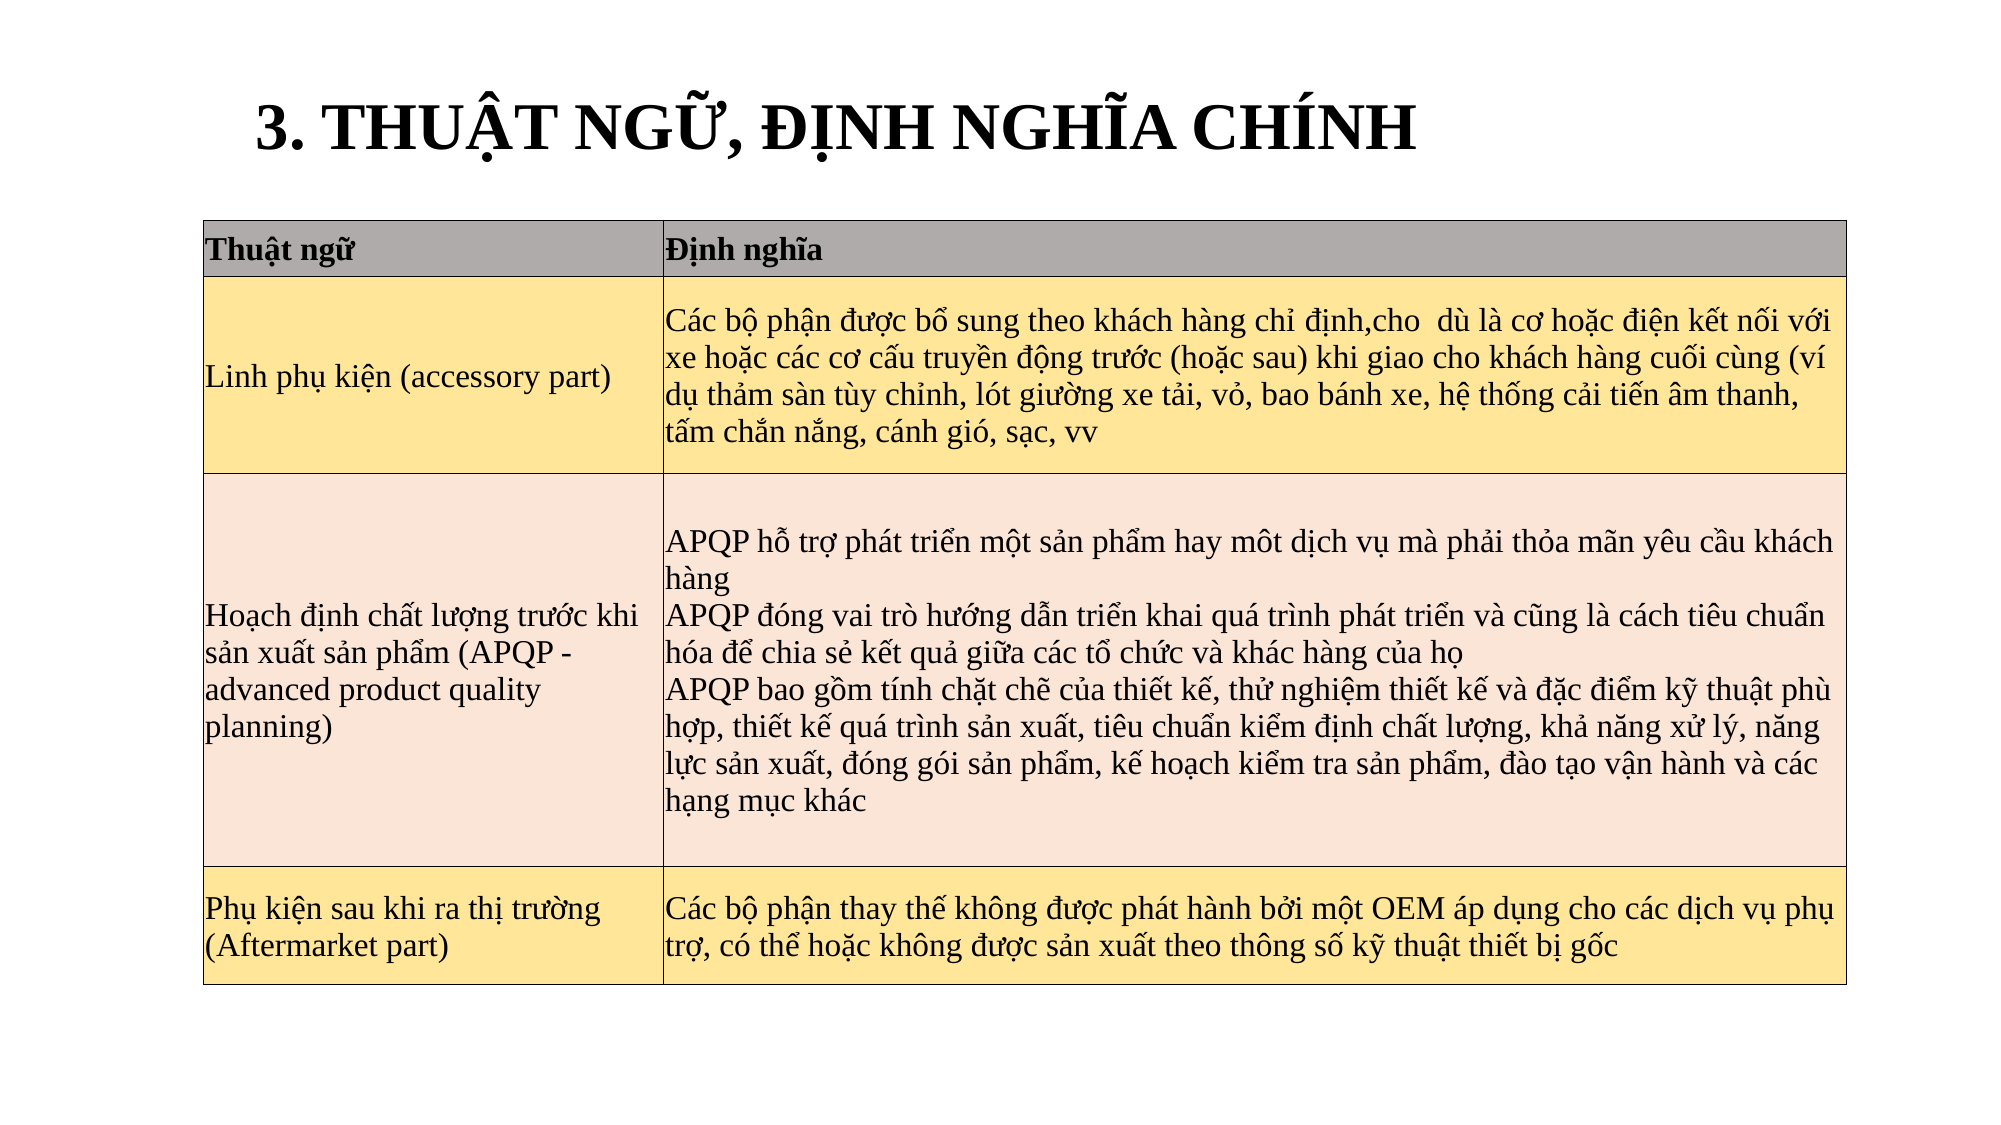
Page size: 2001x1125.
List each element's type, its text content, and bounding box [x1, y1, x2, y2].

table_cell APQP hỗ trợ phát triển một sản phẩm hay môt dịch vụ mà phải thỏa mãn yêu cầu khách hàng APQP đóng vai trò hướng dẫn triển khai quá trình phát triển và cũng là cách tiêu chuẩn hóa để chia sẻ kết quả giữa các tổ chức và khác hàng của họ APQP bao gồm tính chặt chẽ của thiết kế, thử nghiệm thiết kế và đặc điểm kỹ thuật phù hợp, thiết kế quá trình sản xuất, tiêu chuẩn kiểm định chất lượng, khả năng xử lý, năng lực sản xuất, đóng gói sản phẩm, kế hoạch kiểm tra sản phẩm, đào tạo vận hành và các hạng mục khác [664, 474, 1846, 866]
table_cell Các bộ phận thay thế không được phát hành bởi một OEM áp dụng cho các dịch vụ phụ trợ, có thể hoặc không được sản xuất theo thông số kỹ thuật thiết bị gốc [664, 867, 1846, 984]
text_box 3. THUẬT NGỮ, ĐỊNH NGHĨA CHÍNH [240, 75, 2000, 171]
table_cell Linh phụ kiện (accessory part) [204, 277, 663, 473]
table_cell Hoạch định chất lượng trước khi sản xuất sản phẩm (APQP - advanced product quality planning) [204, 474, 663, 866]
table_cell Các bộ phận được bổ sung theo khách hàng chỉ định,cho dù là cơ hoặc điện kết nối với xe hoặc các cơ cấu truyền động trước (hoặc sau) khi giao cho khách hàng cuối cùng (ví dụ thảm sàn tùy chỉnh, lót giường xe tải, vỏ, bao bánh xe, hệ thống cải tiến âm thanh, tấm chắn nắng, cánh gió, sạc, vv [664, 277, 1846, 473]
table_cell Phụ kiện sau khi ra thị trường (Aftermarket part) [204, 867, 663, 984]
table_header Định nghĩa [664, 221, 1846, 276]
table_header Thuật ngữ [204, 221, 663, 276]
